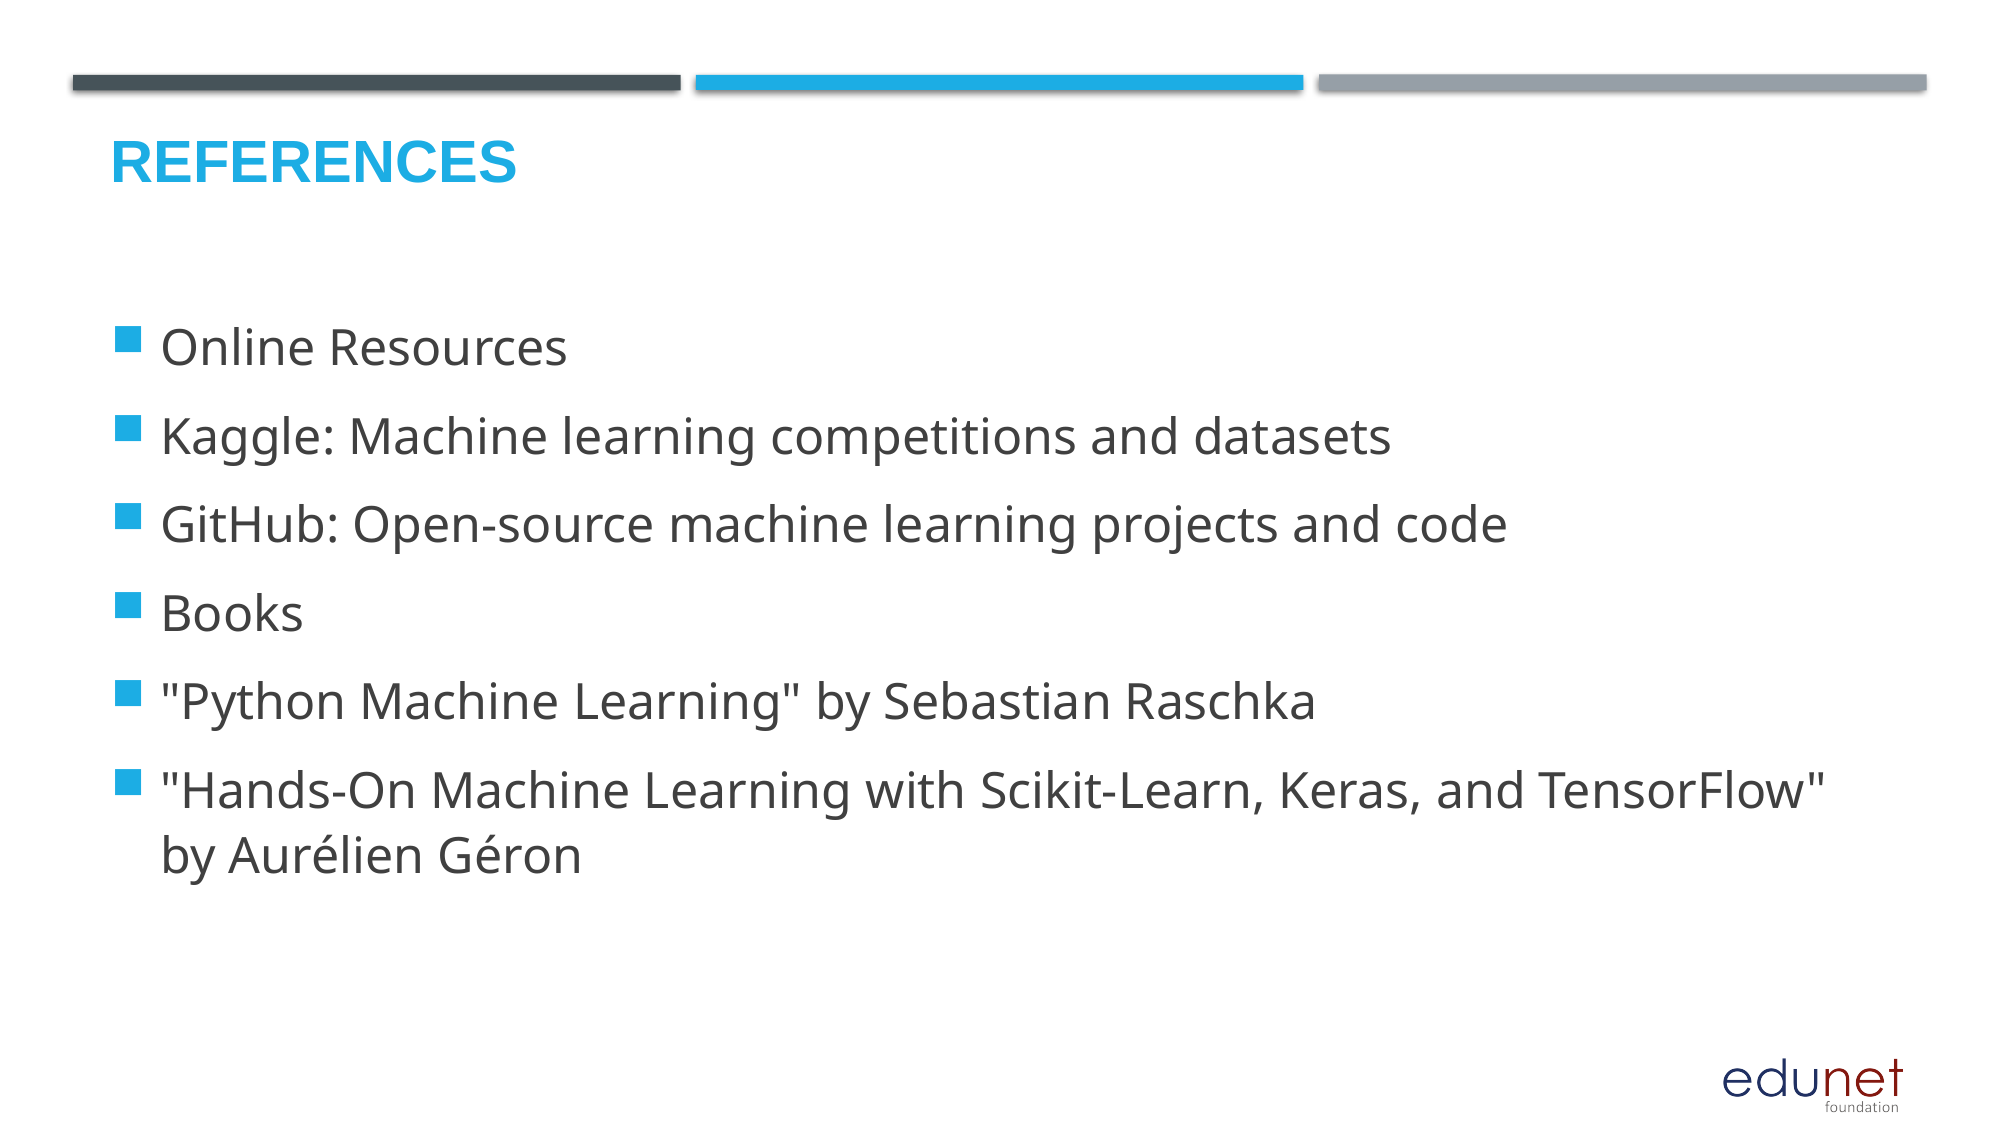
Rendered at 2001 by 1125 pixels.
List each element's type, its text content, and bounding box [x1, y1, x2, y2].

picture [1719, 1056, 1905, 1116]
title References [95, 115, 1905, 203]
list Online Resources Kaggle: Machine learning competitions and datasets GitHub: Open-source machine learning projects and code Books "Python Machine Learning" by Sebastian Raschka "Hands-On Machine Learning with Scikit-Learn, Keras, and TensorFlow" by Aurélien Géron [95, 213, 1905, 981]
